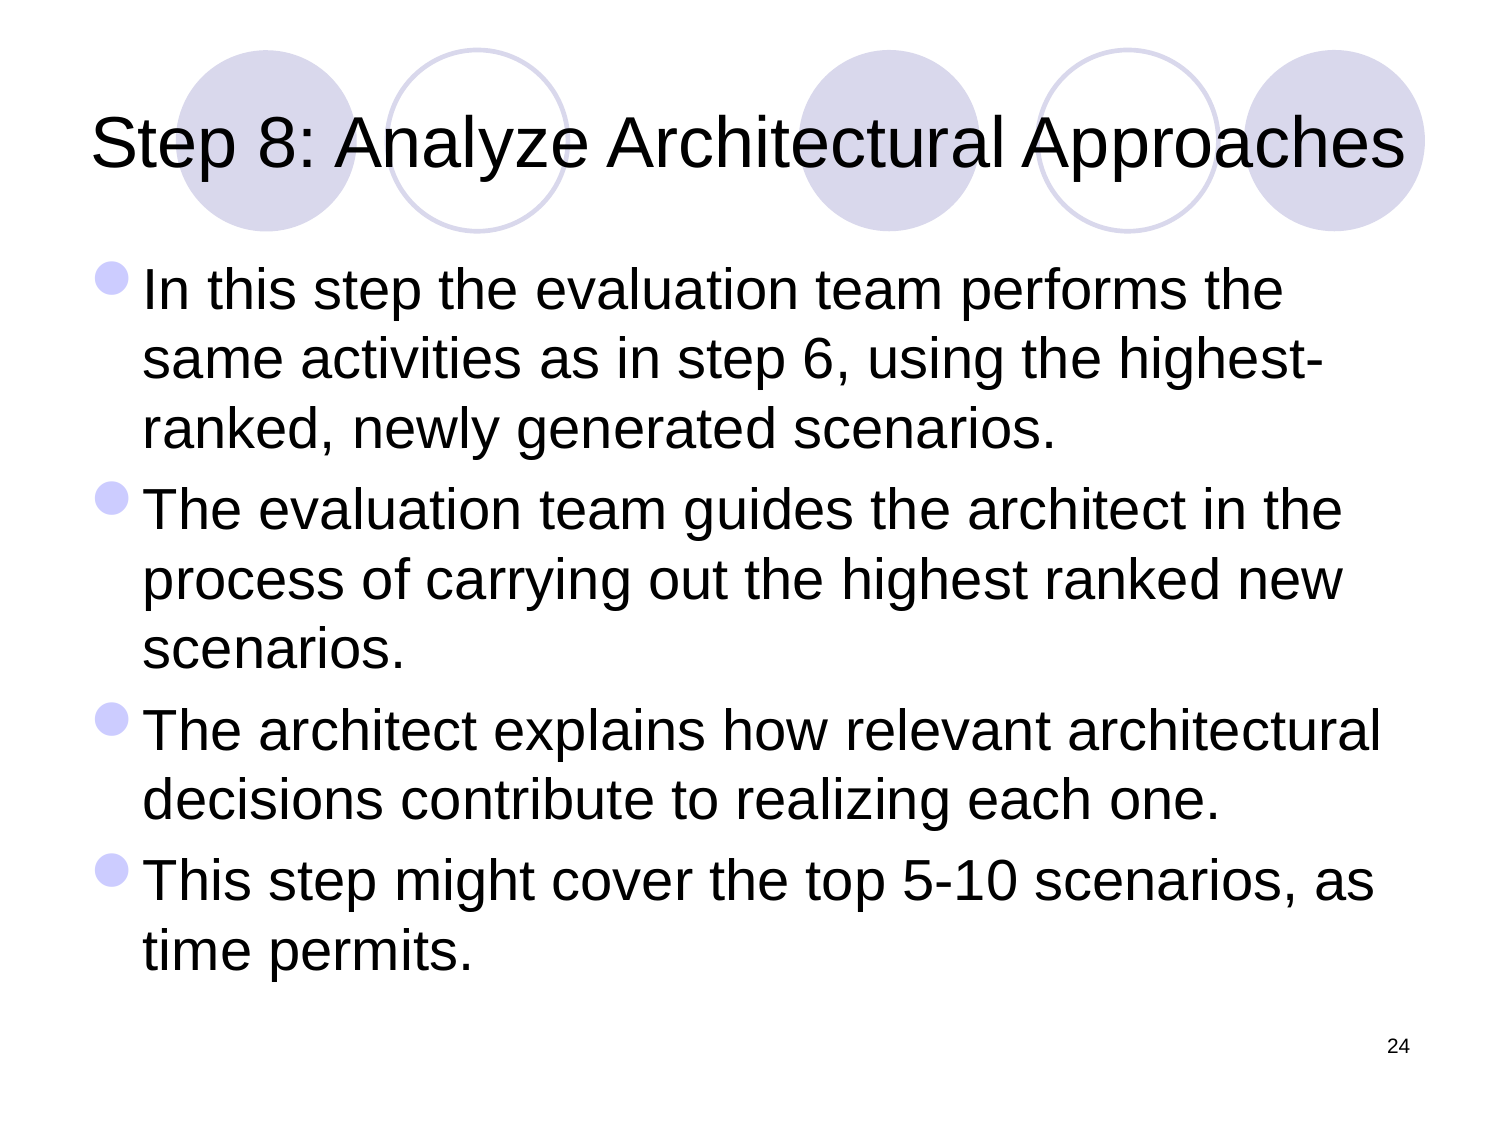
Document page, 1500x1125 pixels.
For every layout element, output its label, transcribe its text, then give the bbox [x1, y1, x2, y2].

slide_number 24 [1074, 1025, 1425, 1100]
list In this step the evaluation team performs the same activities as in step 6, using the highest-ranked, newly generated scenarios. The evaluation team guides the architect in the process of carrying out the highest ranked new scenarios. The architect explains how relevant architectural decisions contribute to realizing each one. This step might cover the top 5-10 scenarios, as time permits. [75, 243, 1425, 1005]
title Step 8: Analyze Architectural Approaches [75, 45, 1425, 233]
